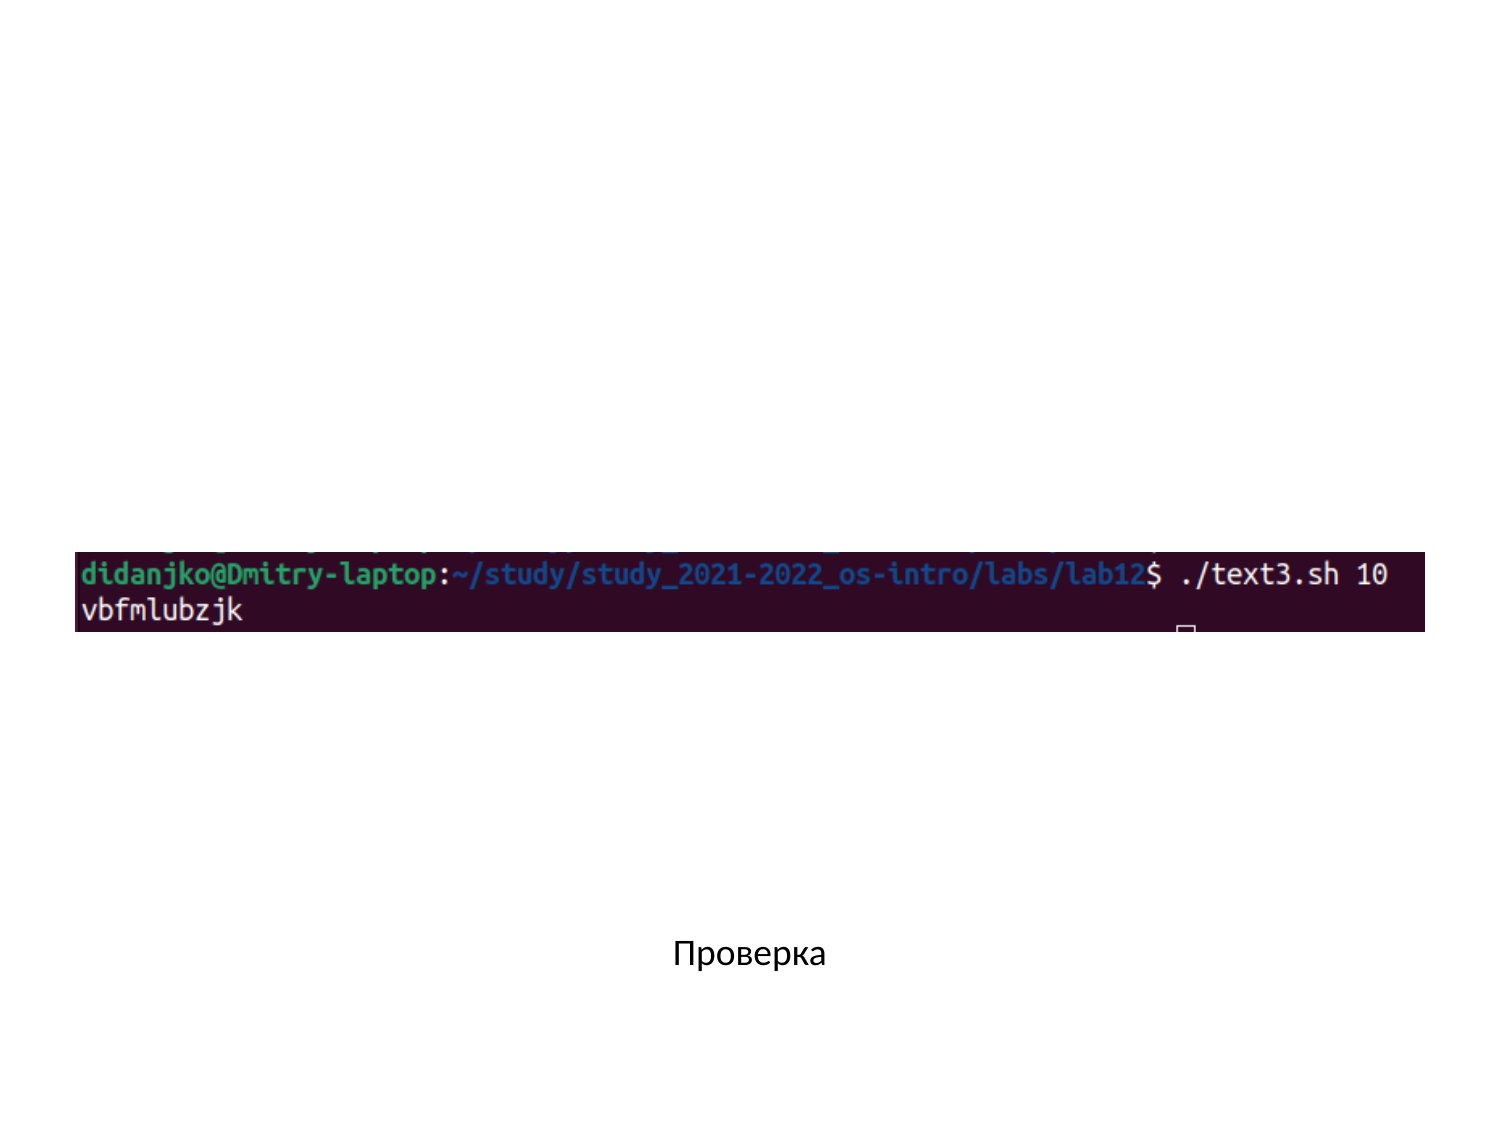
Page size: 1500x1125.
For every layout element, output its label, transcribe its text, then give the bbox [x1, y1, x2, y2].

picture [74, 551, 1426, 632]
text_box Проверка [74, 920, 1425, 1005]
